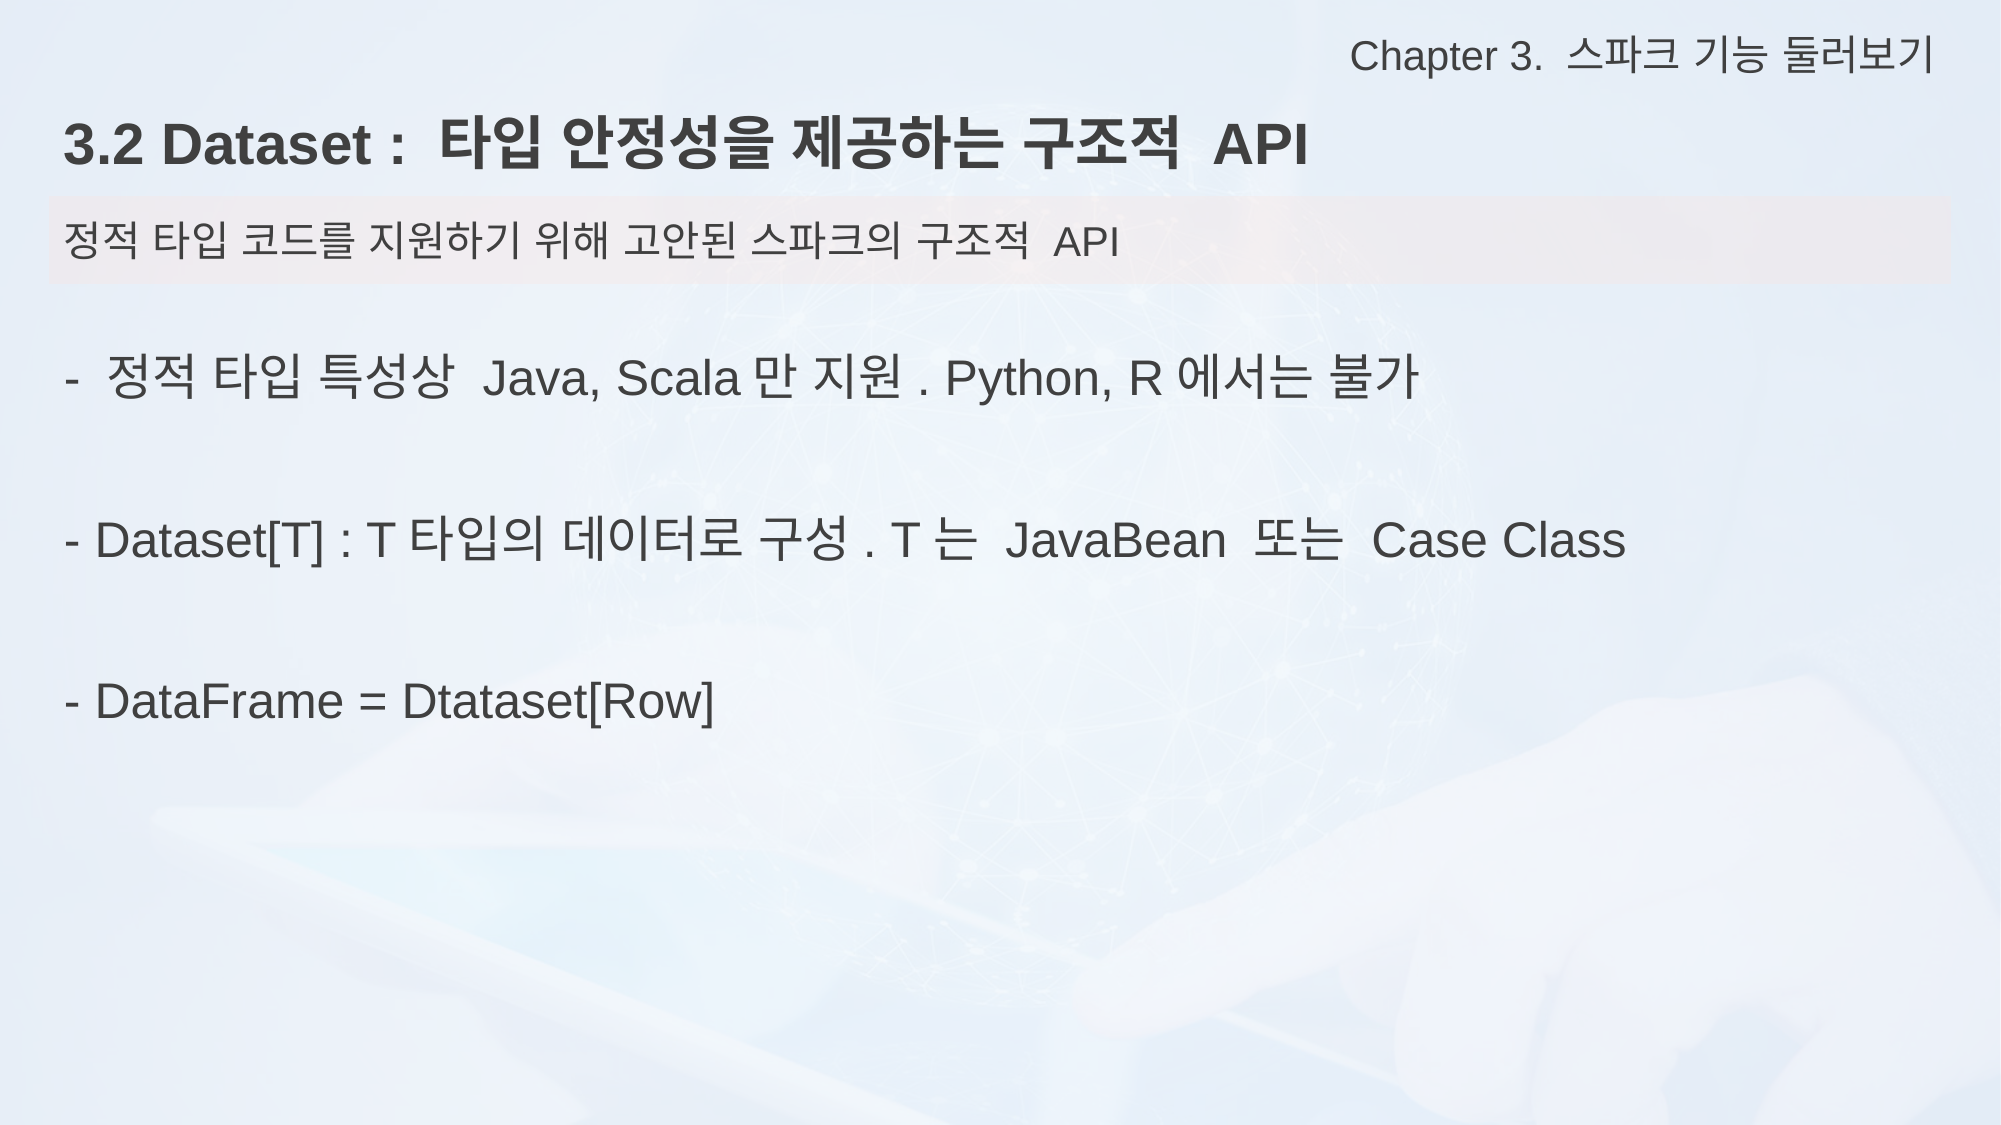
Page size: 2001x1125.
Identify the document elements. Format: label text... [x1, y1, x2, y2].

list 정적 타입 코드를 지원하기 위해 고안된 스파크의 구조적 API [49, 196, 1951, 284]
list - 정적 타입 특성상 Java, Scala만 지원. Python, R에서는 불가 - Dataset[T] : T타입의 데이터로 구성. T는 JavaBean 또는 Case Class - DataFrame = Dtataset[Row] [49, 338, 1951, 1071]
list Chapter 3. 스파크 기능 둘러보기 [49, 21, 1951, 87]
list 3.2 Dataset : 타입 안정성을 제공하는 구조적 API [49, 98, 1951, 184]
